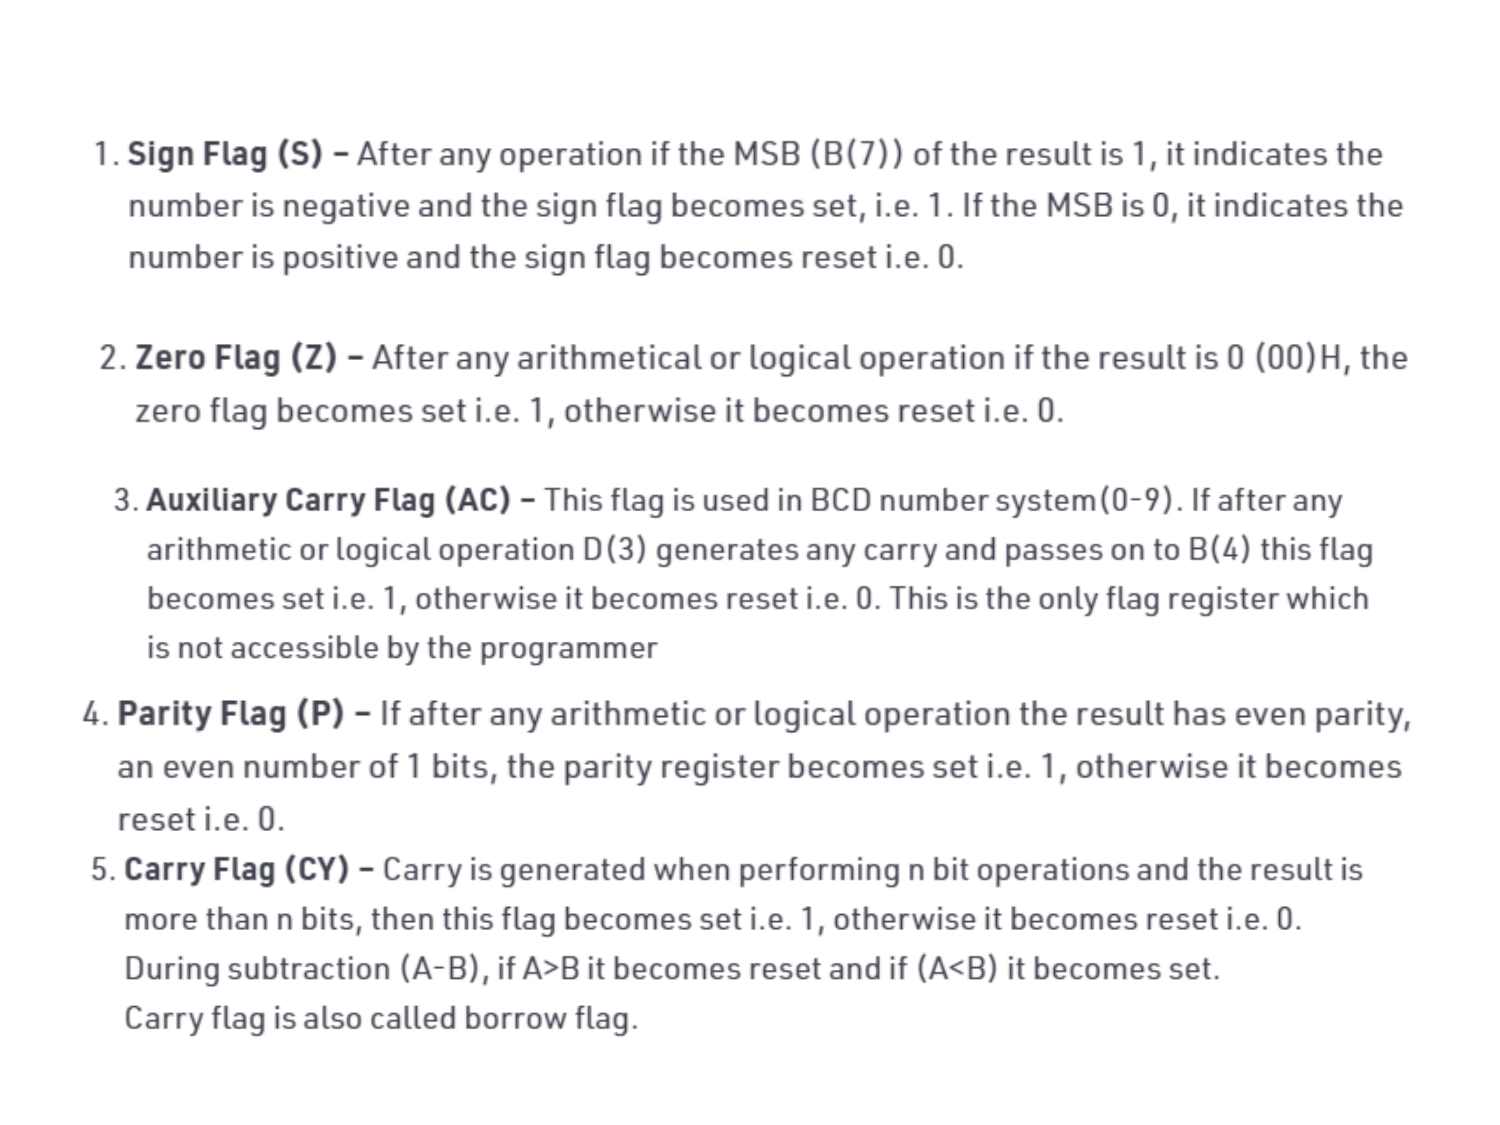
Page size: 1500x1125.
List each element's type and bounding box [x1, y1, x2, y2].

picture [62, 684, 1448, 1038]
list [73, 125, 1424, 286]
picture [97, 476, 1389, 670]
picture [77, 325, 1436, 445]
